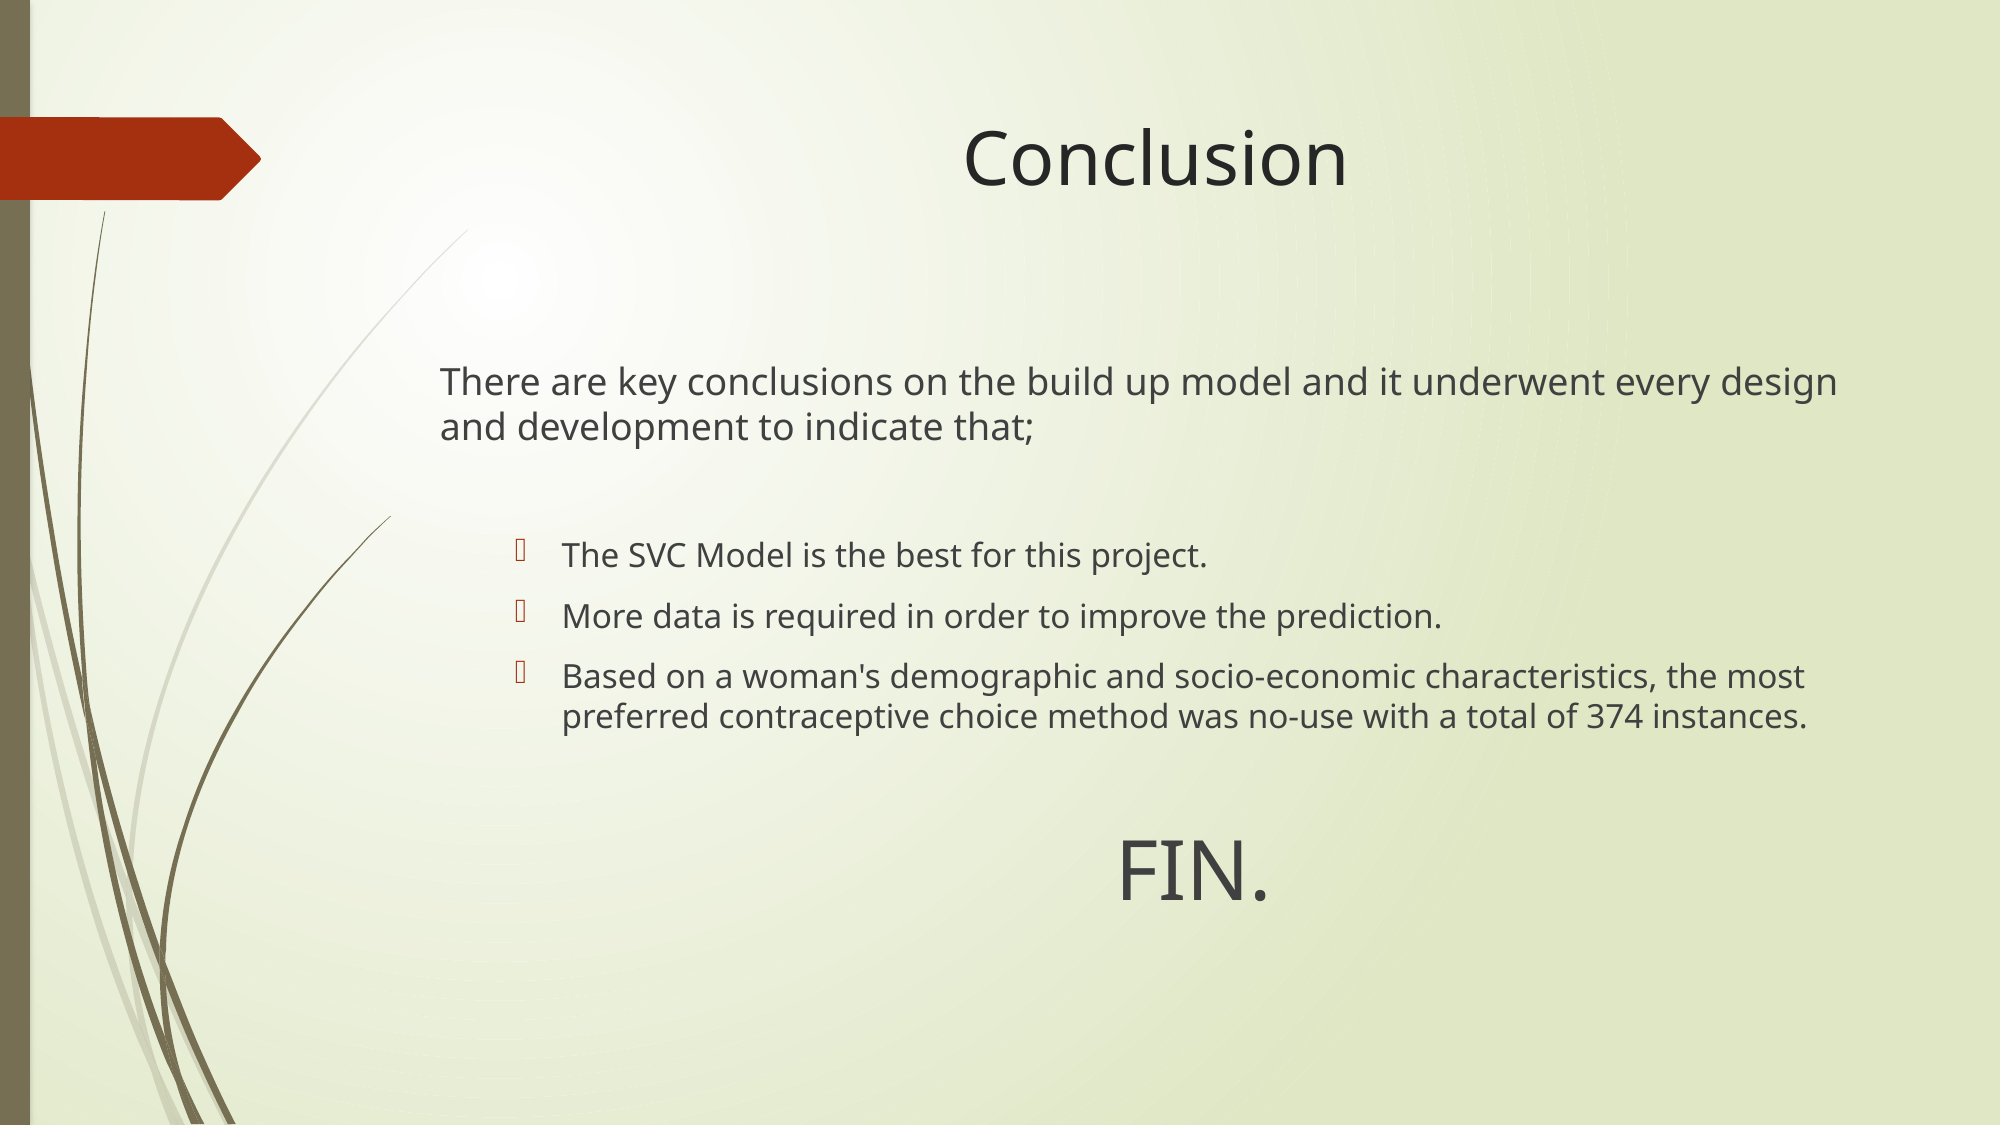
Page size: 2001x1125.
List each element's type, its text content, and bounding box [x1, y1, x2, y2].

list There are key conclusions on the build up model and it underwent every design and development to indicate that; The SVC Model is the best for this project. More data is required in order to improve the prediction. Based on a woman's demographic and socio-economic characteristics, the most preferred contraceptive choice method was no-use with a total of 374 instances. FIN. [424, 350, 1888, 970]
title Conclusion [425, 102, 1888, 313]
